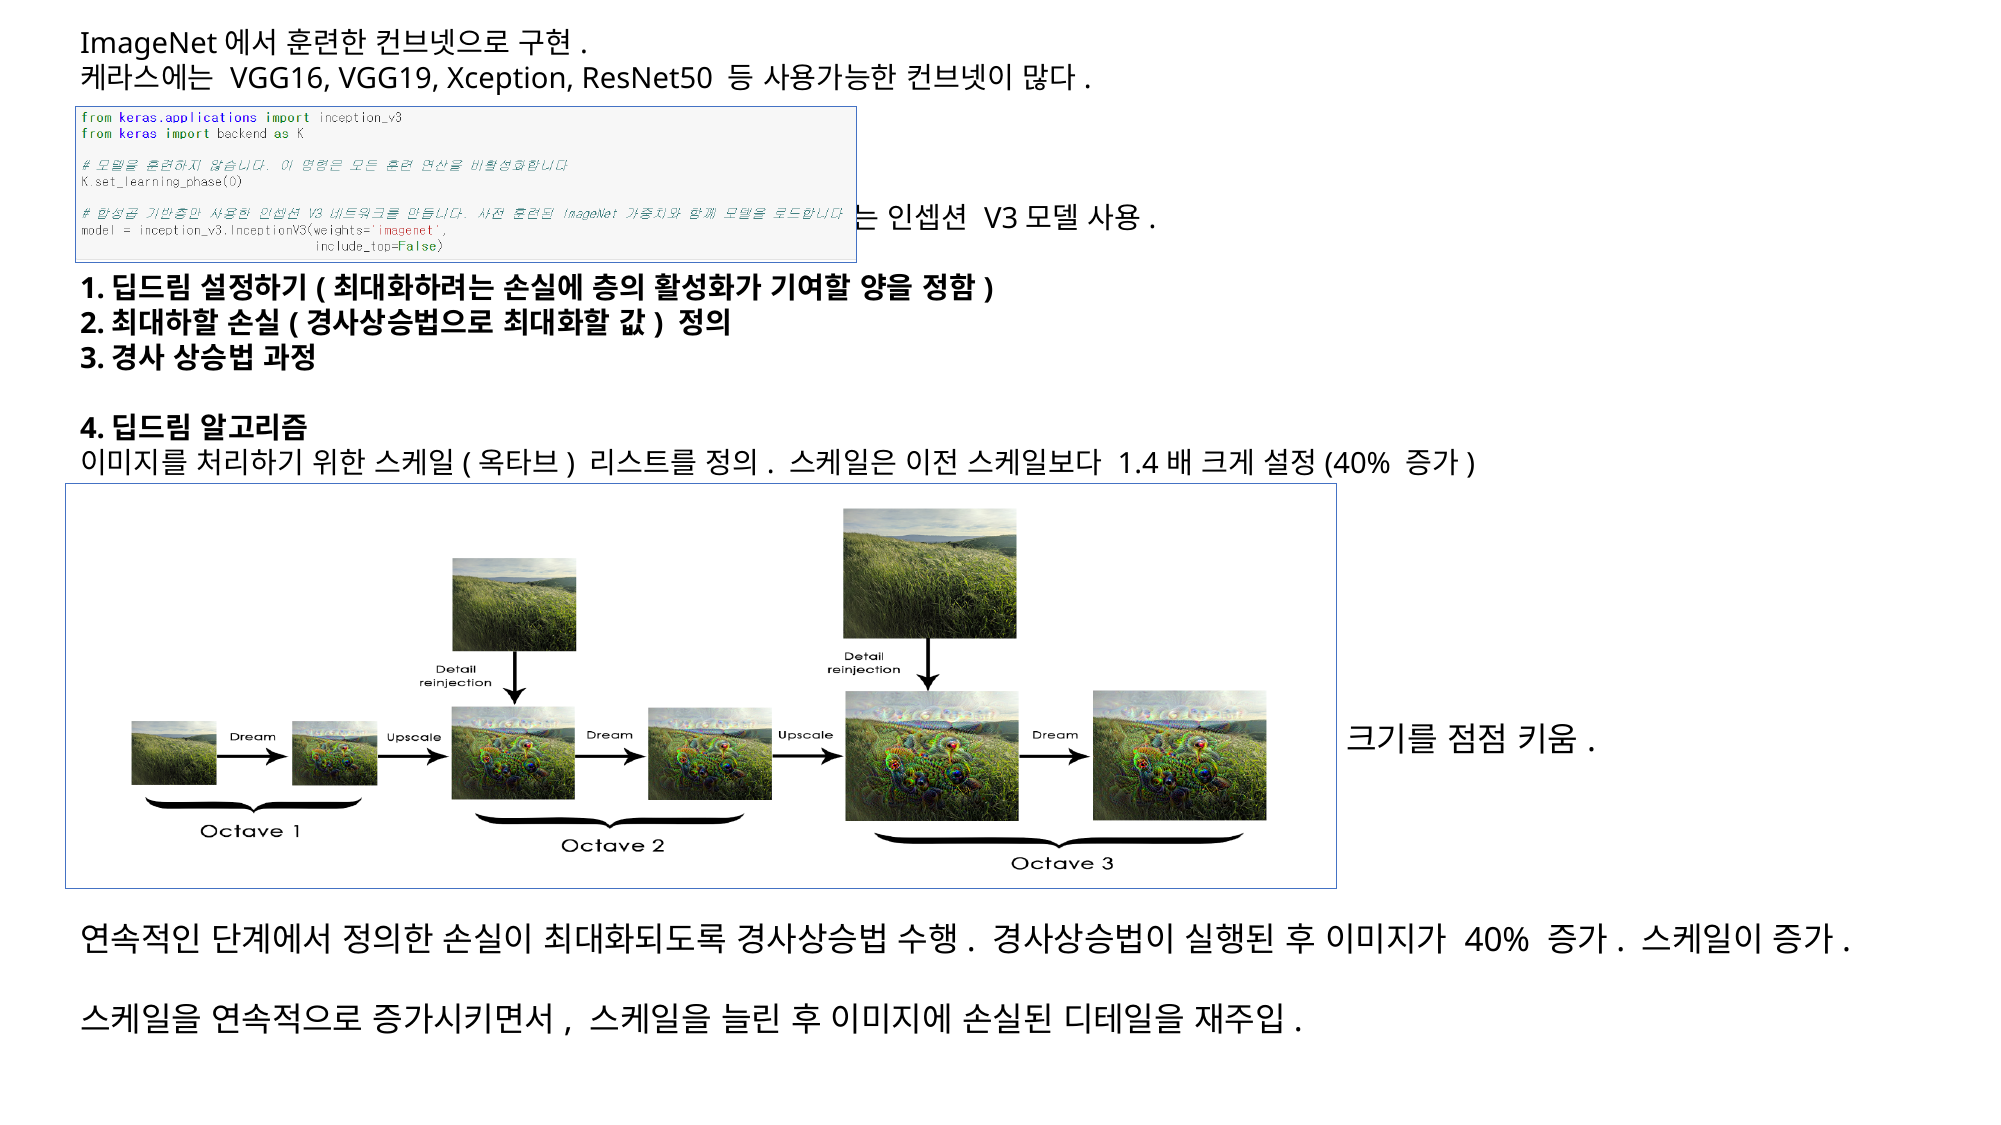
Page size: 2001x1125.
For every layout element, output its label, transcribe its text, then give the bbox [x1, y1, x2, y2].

picture [75, 106, 857, 263]
text_box ImageNet에서 훈련한 컨브넷으로 구현. 케라스에는 VGG16, VGG19, Xception, ResNet50 등 사용가능한 컨브넷이 많다. <-교재코드에서는 인셉션 V3모델 사용. 1.딥드림 설정하기(최대화하려는 손실에 층의 활성화가 기여할 양을 정함) 2.최대하할 손실(경사상승법으로 최대화할 값) 정의 3.경사 상승법 과정 4.딥드림 알고리즘 이미지를 처리하기 위한 스케일(옥타브) 리스트를 정의. 스케일은 이전 스케일보다 1.4배 크게 설정(40% 증가) <-작은이미지로 시작해 크기를 점점 키움. 연속적인 단계에서 정의한 손실이 최대화되도록 경사상승법 수행. 경사상승법이 실행된 후 이미지가 40% 증가. 스케일이 증가. 스케일을 연속적으로 증가시키면서, 스케일을 늘린 후 이미지에 손실된 디테일을 재주입. [65, 17, 1981, 1046]
picture [65, 483, 1337, 889]
